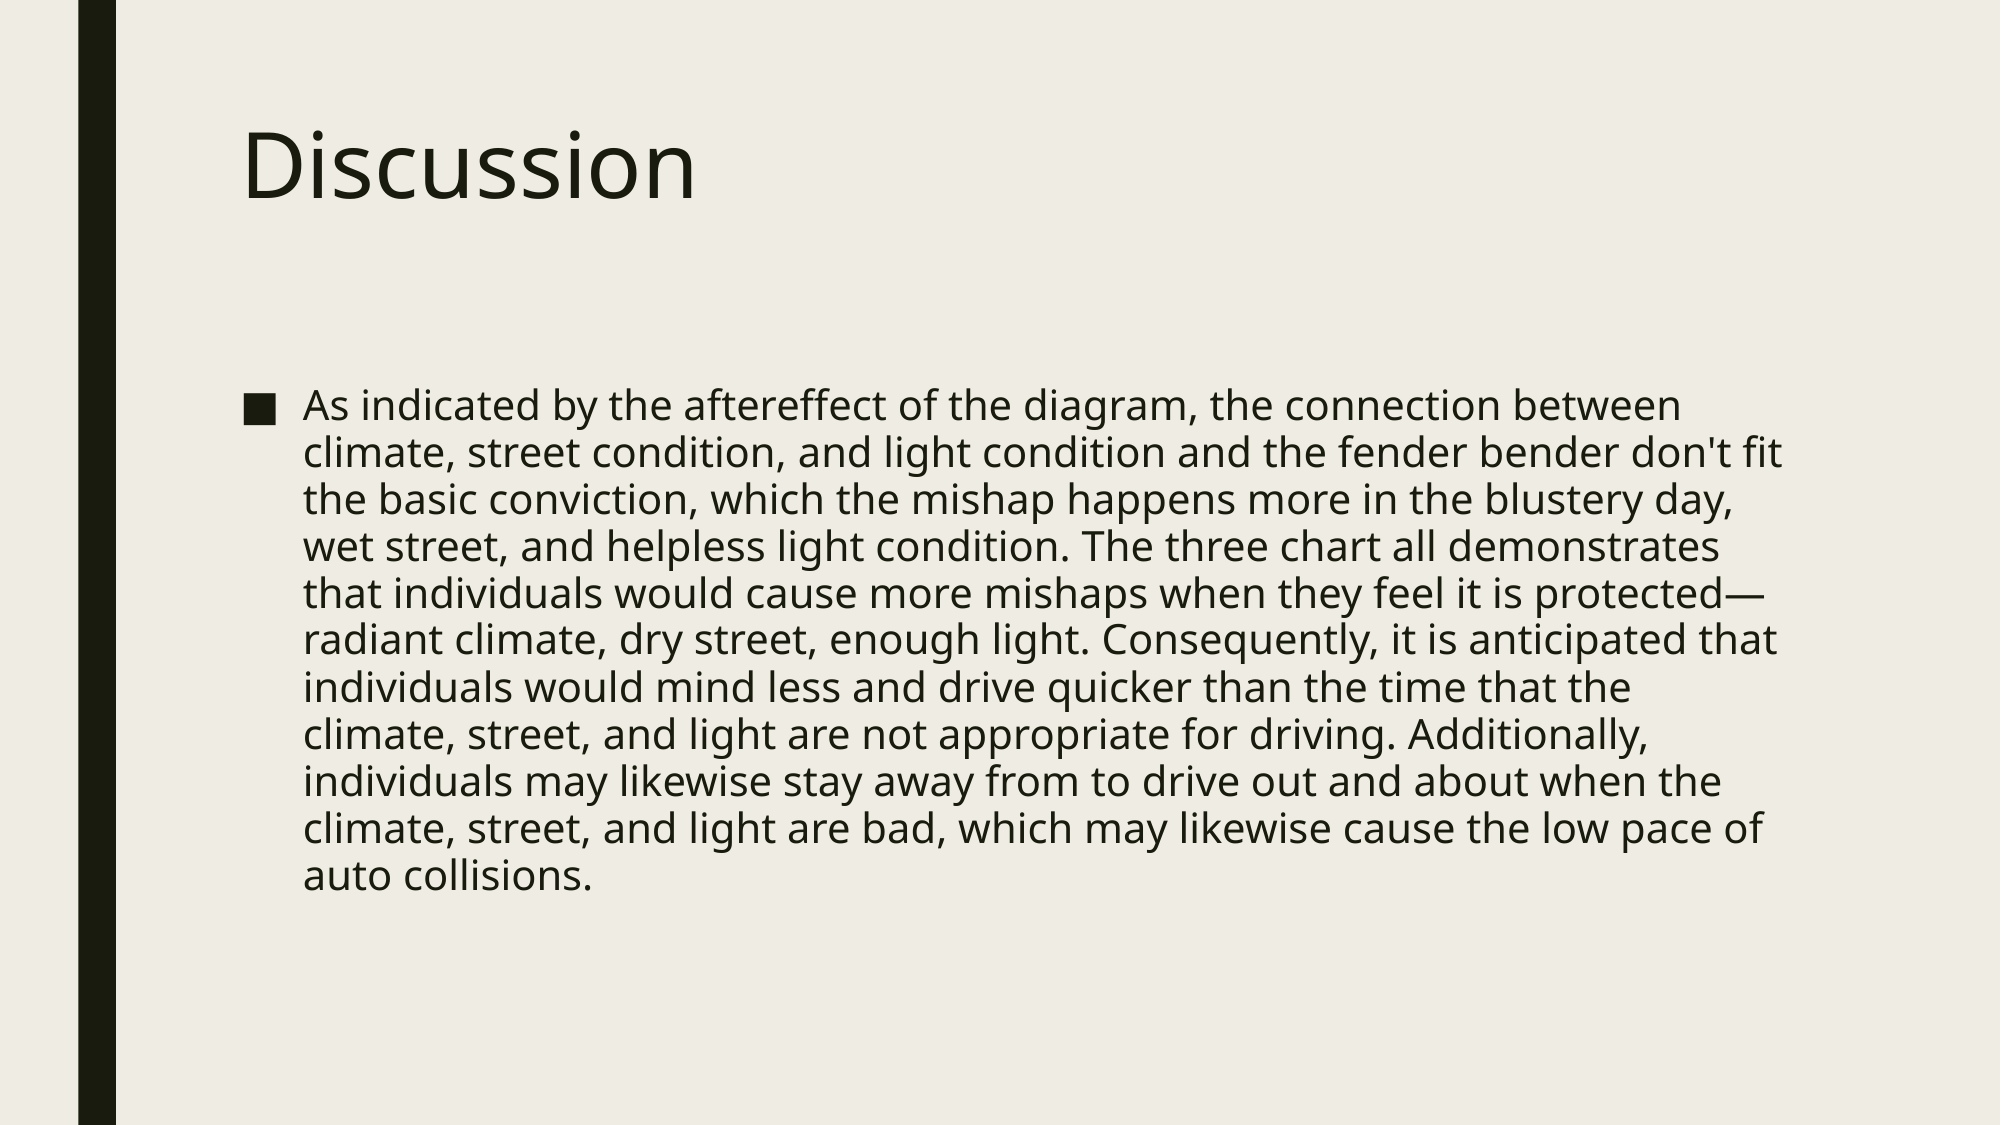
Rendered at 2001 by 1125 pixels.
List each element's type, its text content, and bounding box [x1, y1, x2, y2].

title Discussion [225, 112, 1800, 357]
list As indicated by the aftereffect of the diagram, the connection between climate, street condition, and light condition and the fender bender don't fit the basic conviction, which the mishap happens more in the blustery day, wet street, and helpless light condition. The three chart all demonstrates that individuals would cause more mishaps when they feel it is protected—radiant climate, dry street, enough light. Consequently, it is anticipated that individuals would mind less and drive quicker than the time that the climate, street, and light are not appropriate for driving. Additionally, individuals may likewise stay away from to drive out and about when the climate, street, and light are bad, which may likewise cause the low pace of auto collisions. [225, 375, 1800, 963]
